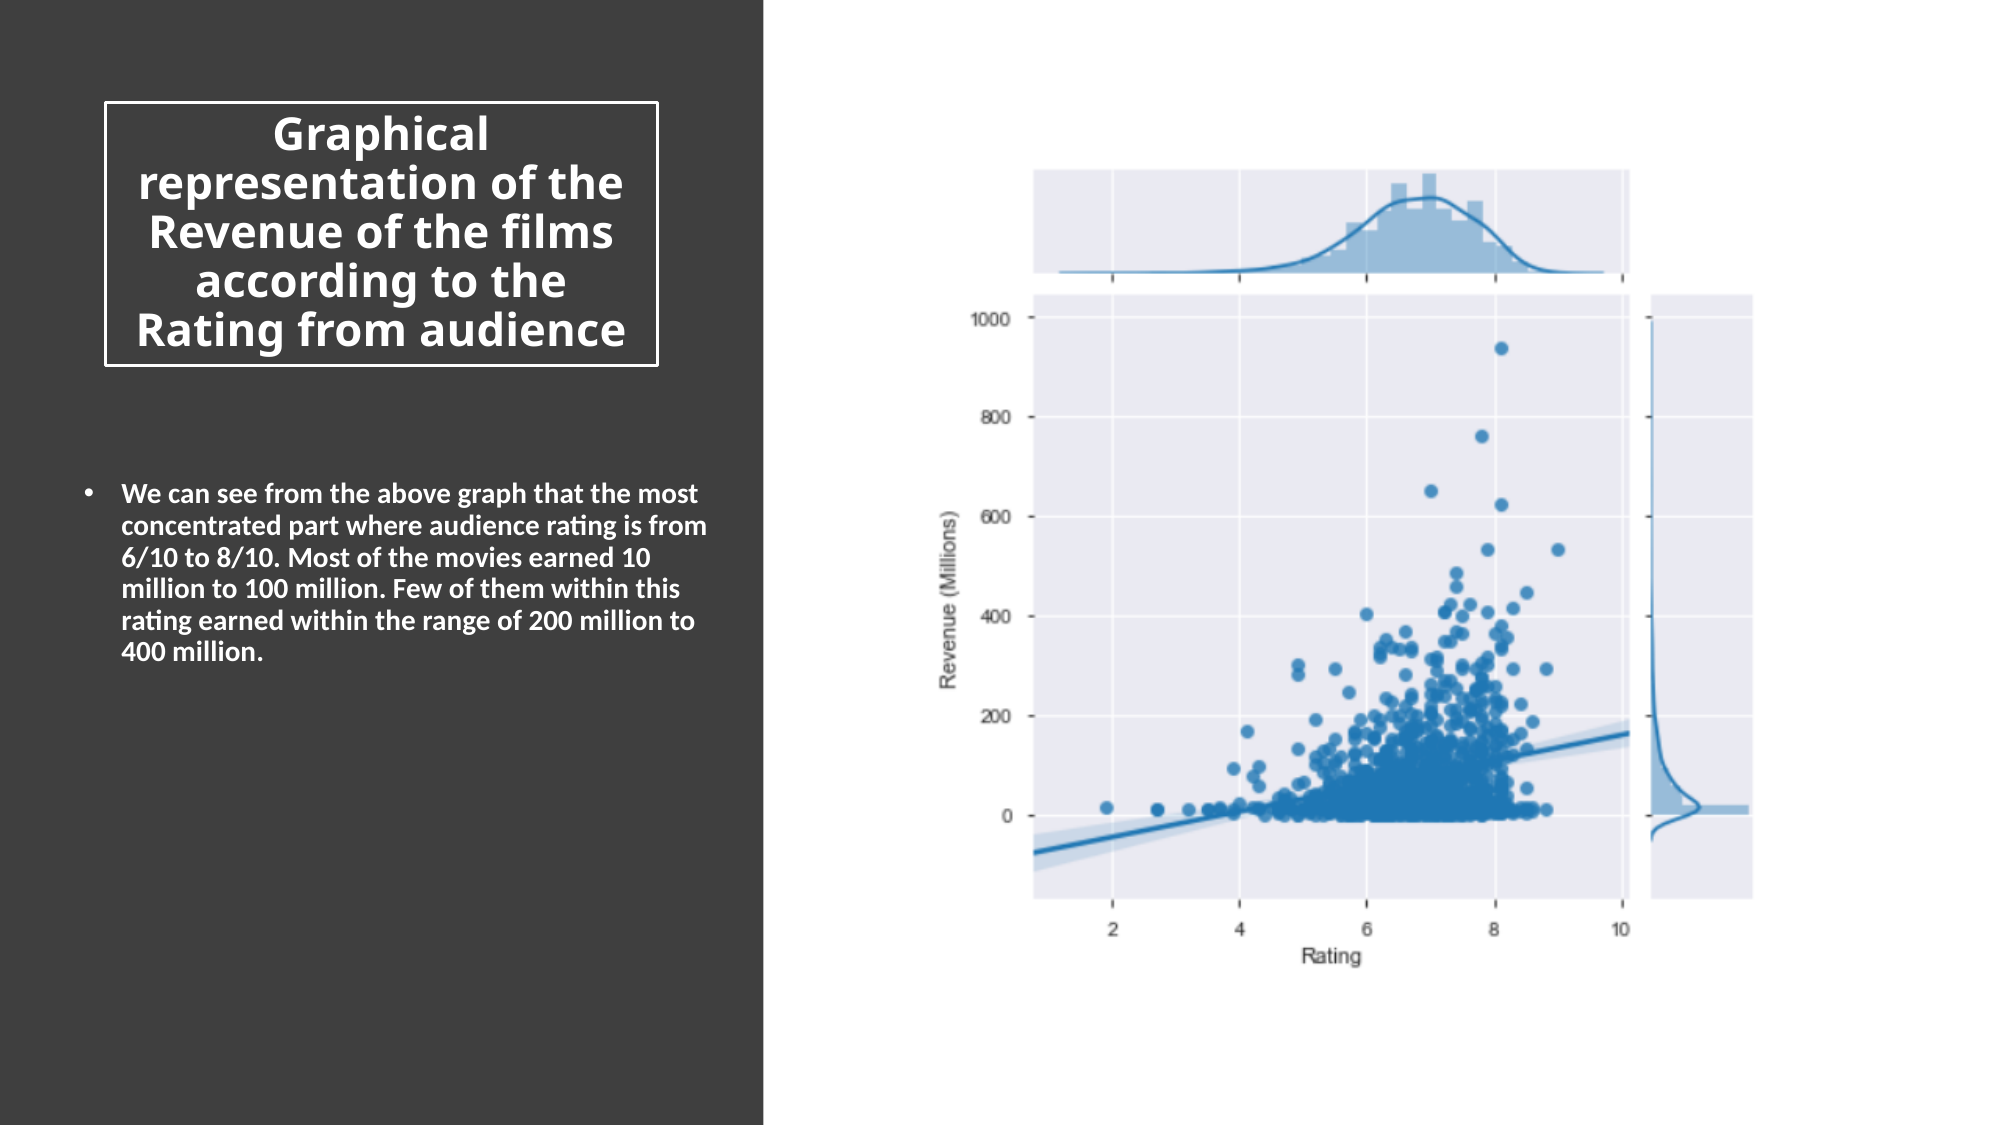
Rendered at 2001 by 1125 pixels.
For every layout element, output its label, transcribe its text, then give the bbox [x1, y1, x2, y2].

subtitle We can see from the above graph that the most concentrated part where audience rating is from 6/10 to 8/10. Most of the movies earned 10 million to 100 million. Few of them within this rating earned within the range of 200 million to 400 million. [31, 471, 732, 735]
picture [922, 141, 1776, 984]
title Graphical representation of the Revenue of the films according to the Rating from audience [105, 102, 658, 366]
text_box [0, 0, 764, 1125]
